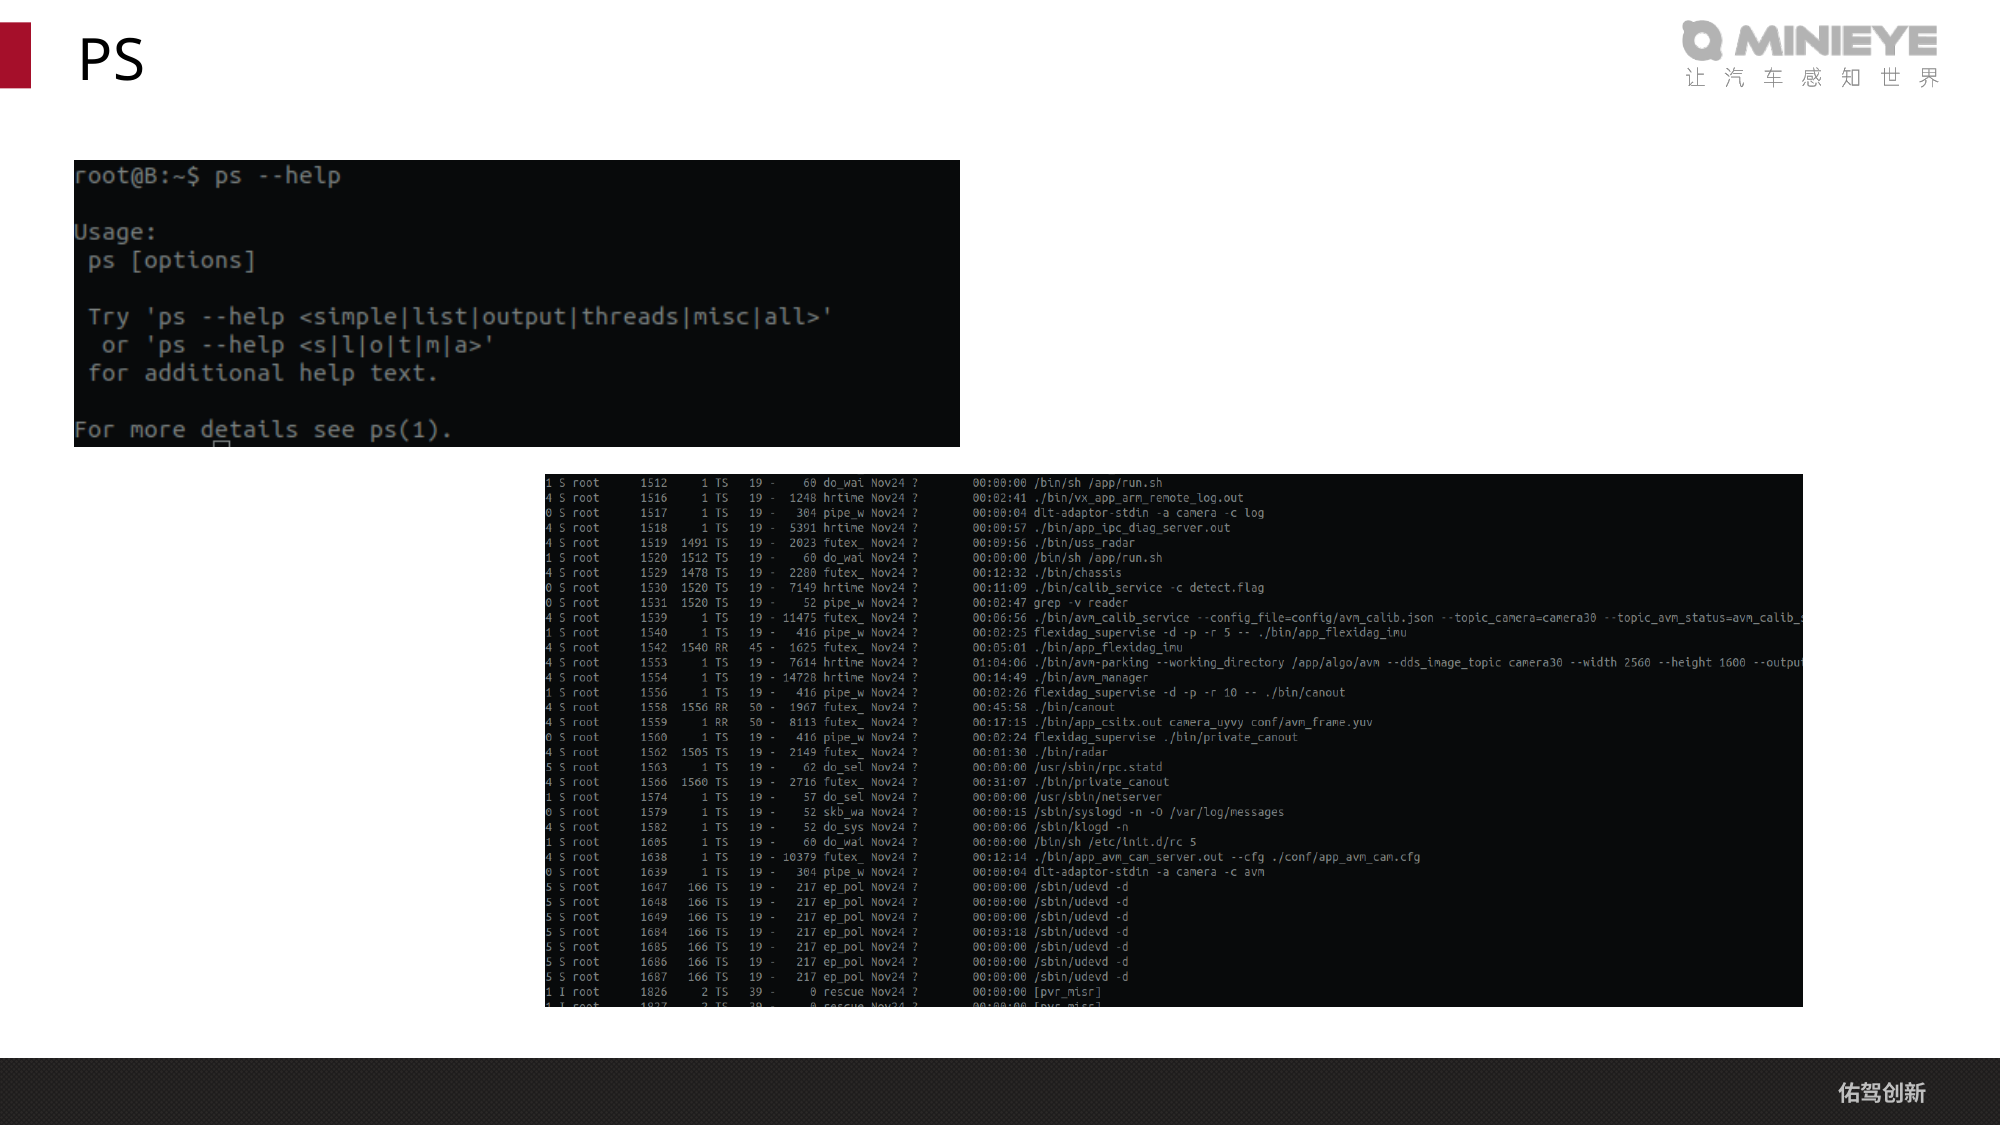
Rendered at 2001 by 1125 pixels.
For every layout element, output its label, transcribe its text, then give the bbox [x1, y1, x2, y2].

picture [0, 1058, 2000, 1125]
picture [545, 474, 1803, 1007]
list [74, 160, 960, 447]
picture [1670, 20, 1983, 103]
title PS [62, 13, 1649, 101]
